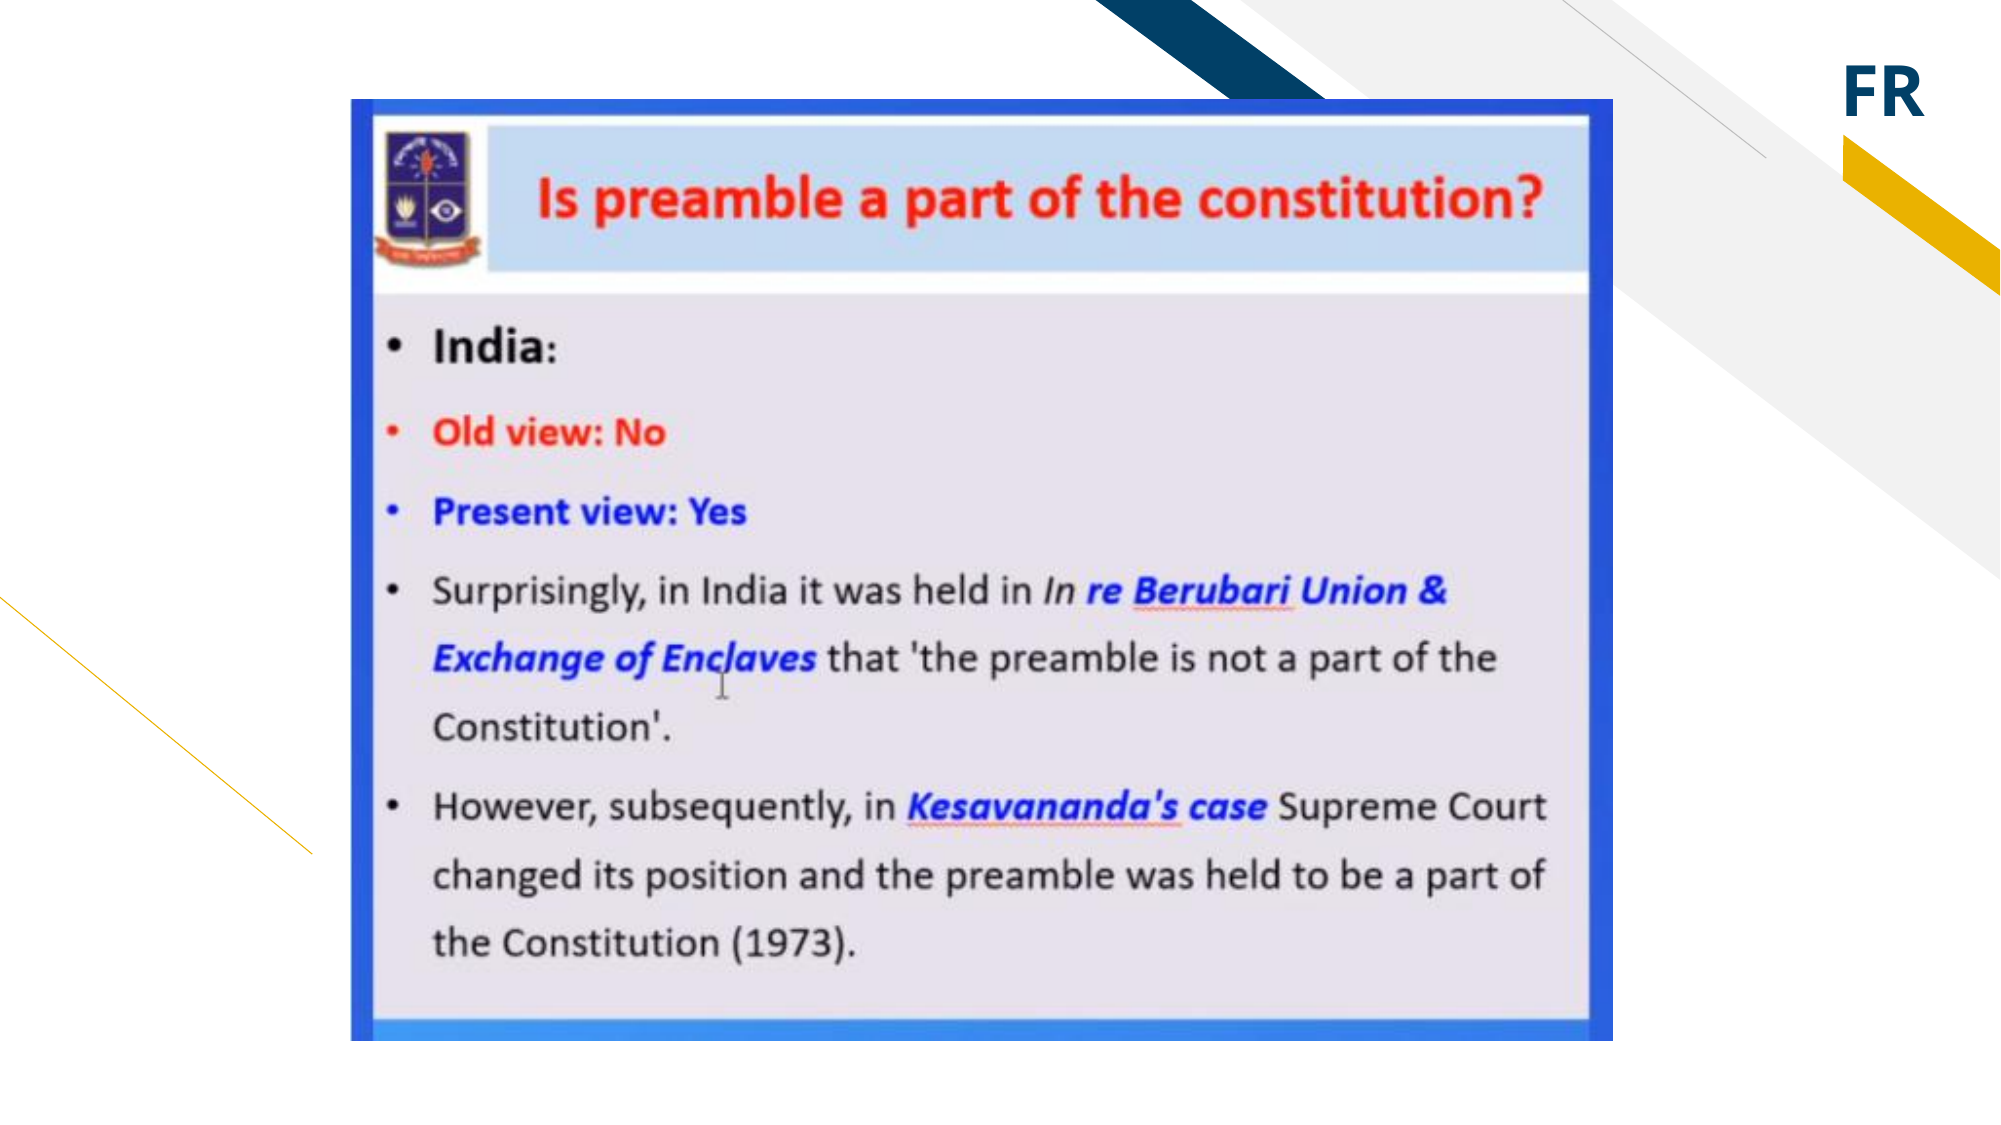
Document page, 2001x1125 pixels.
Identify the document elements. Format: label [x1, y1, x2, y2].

list [349, 99, 1613, 1041]
